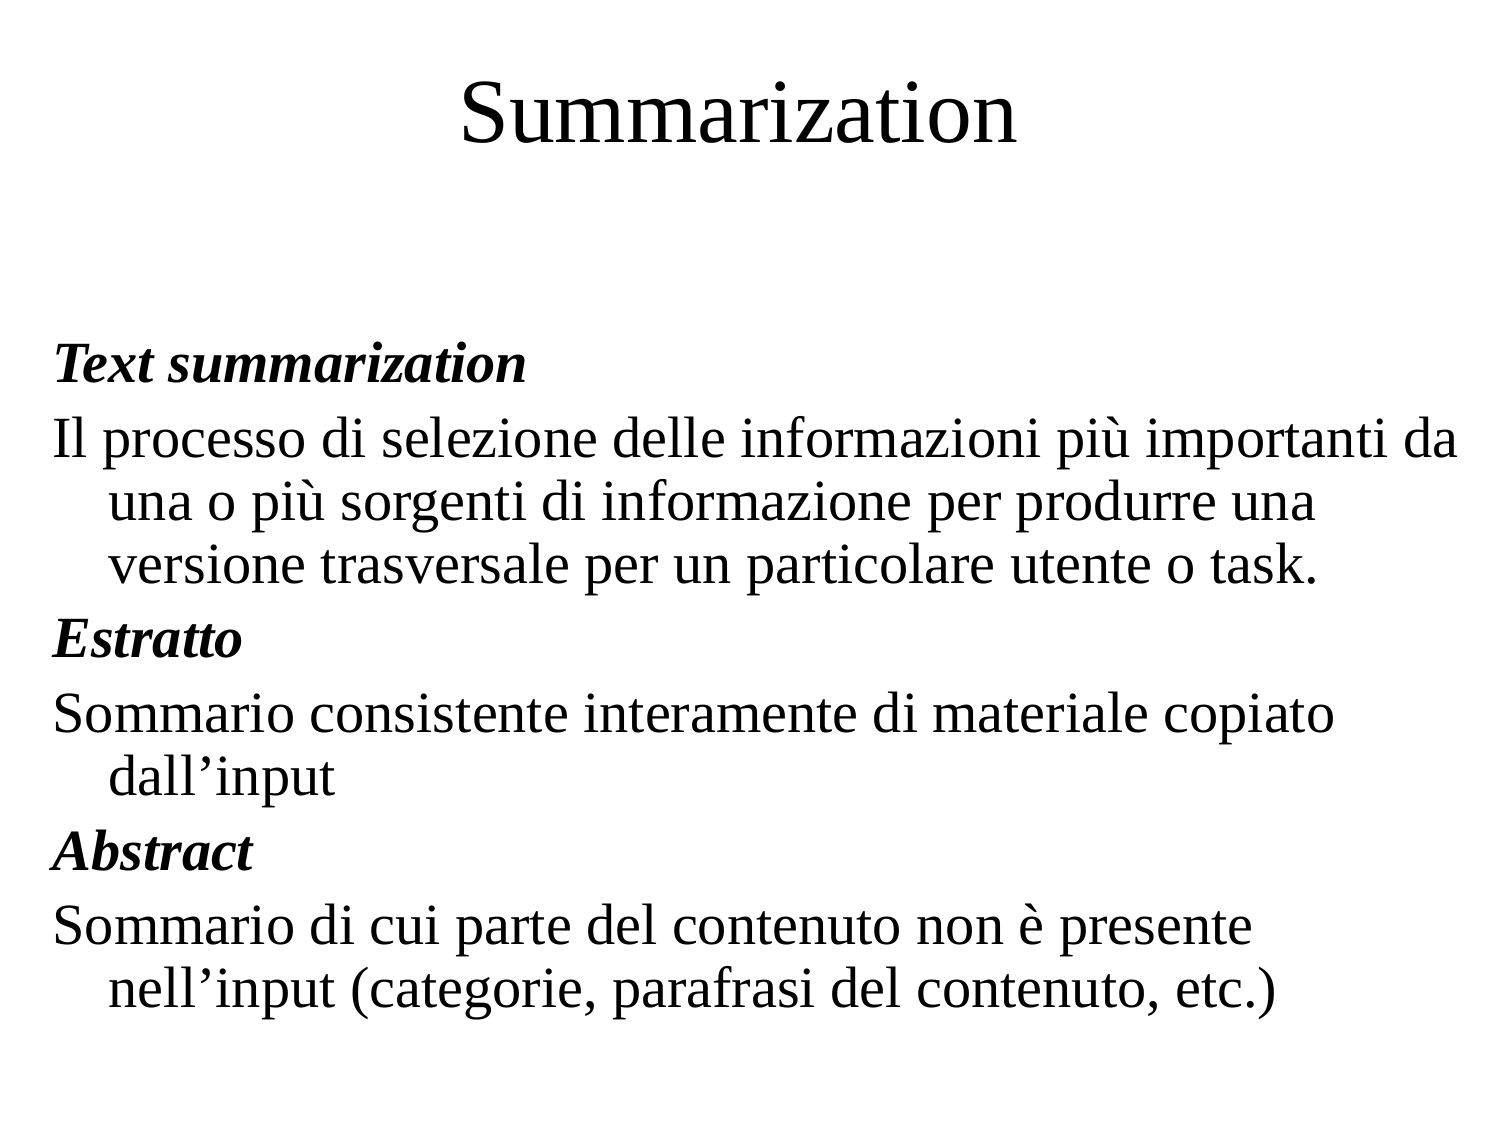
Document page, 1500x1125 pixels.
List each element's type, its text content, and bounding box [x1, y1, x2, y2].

list Text summarization Il processo di selezione delle informazioni più importanti da una o più sorgenti di informazione per produrre una versione trasversale per un particolare utente o task. Estratto Sommario consistente interamente di materiale copiato dall’input Abstract Sommario di cui parte del contenuto non è presente nell’input (categorie, parafrasi del contenuto, etc.) [37, 324, 1488, 1063]
title Summarization [112, 12, 1388, 200]
